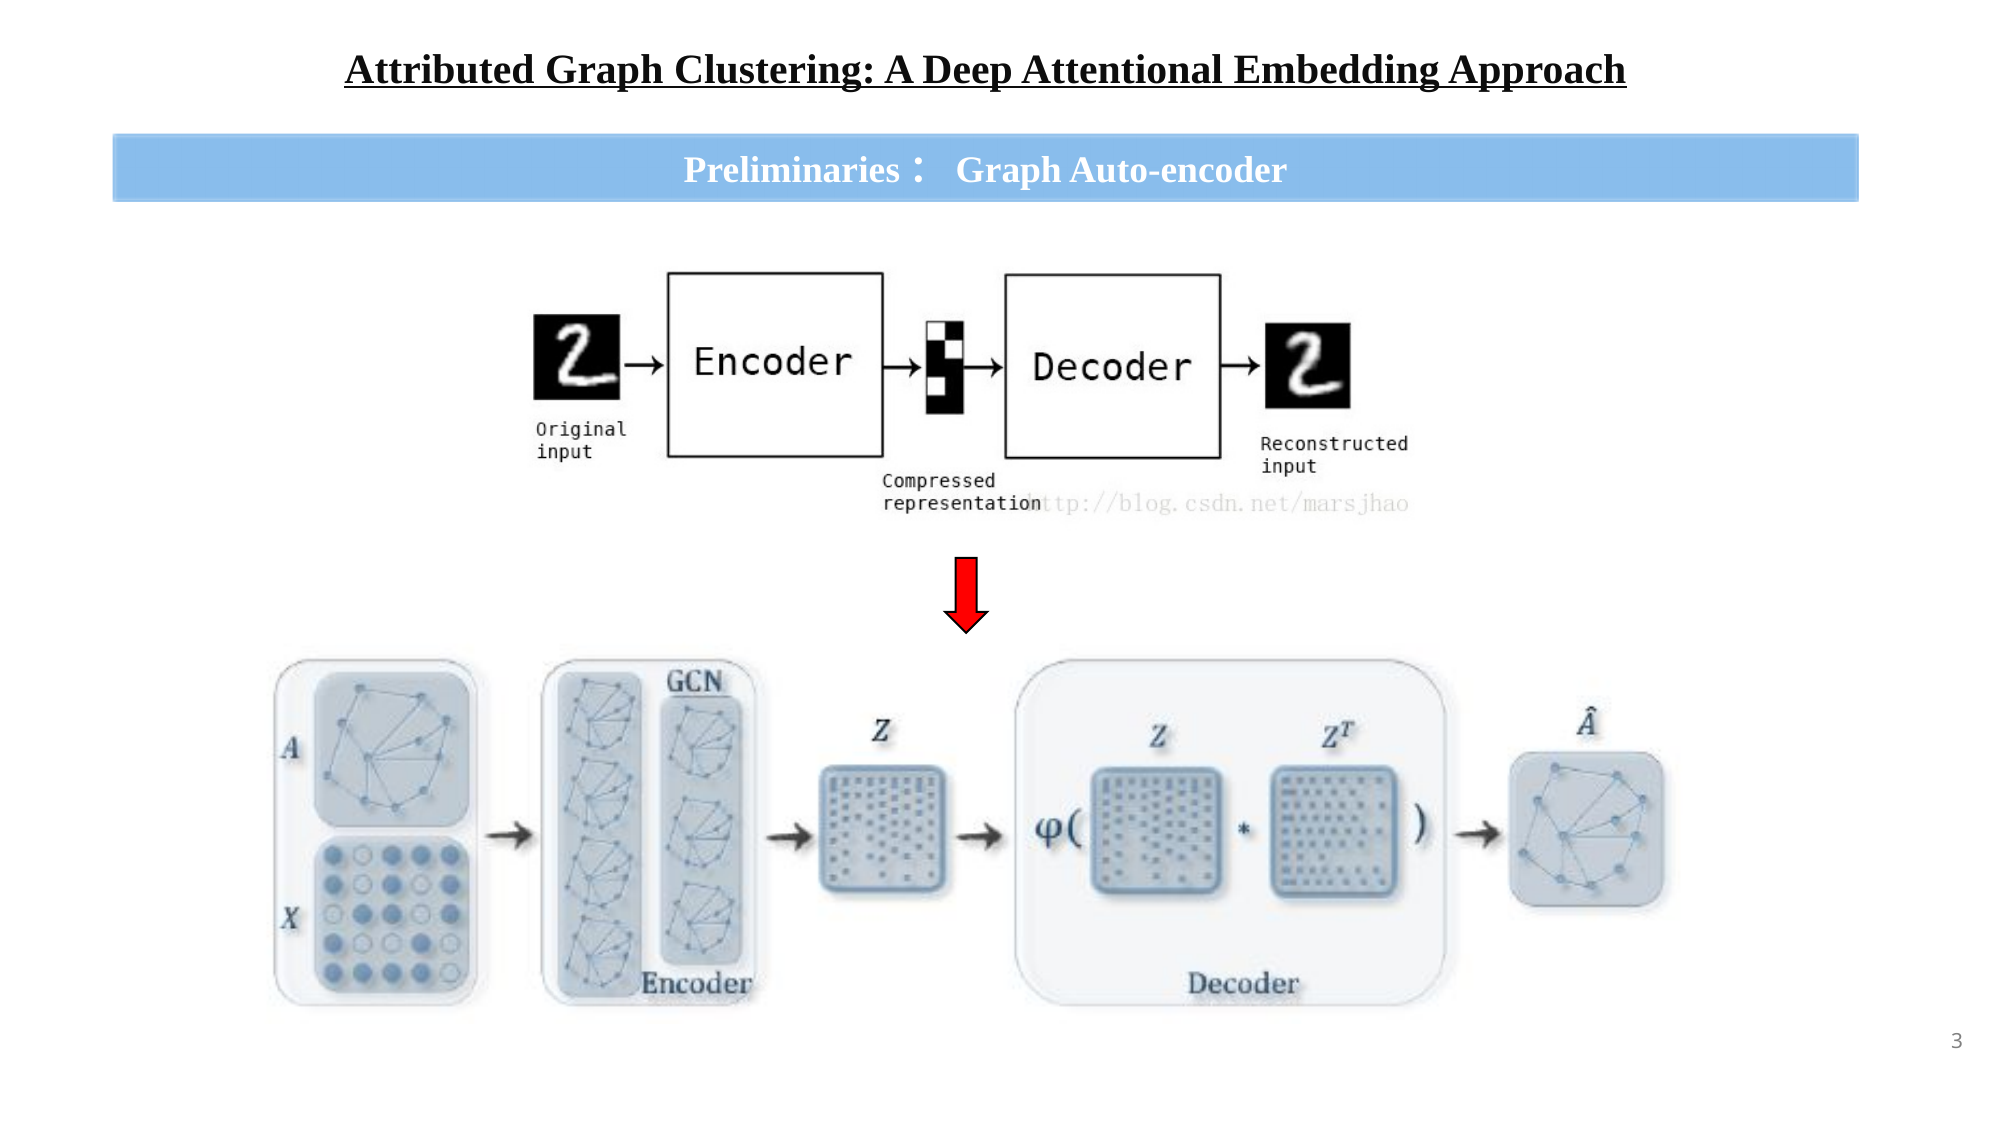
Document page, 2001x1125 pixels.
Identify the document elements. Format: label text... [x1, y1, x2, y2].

picture [507, 235, 1425, 531]
text_box Preliminaries：Graph Auto-encoder [118, 139, 1854, 197]
text_box 3 [1500, 1023, 1978, 1058]
text_box [954, 556, 978, 610]
picture [232, 610, 1700, 1024]
text_box Attributed Graph Clustering: A Deep Attentional Embedding Approach [95, 14, 1876, 101]
